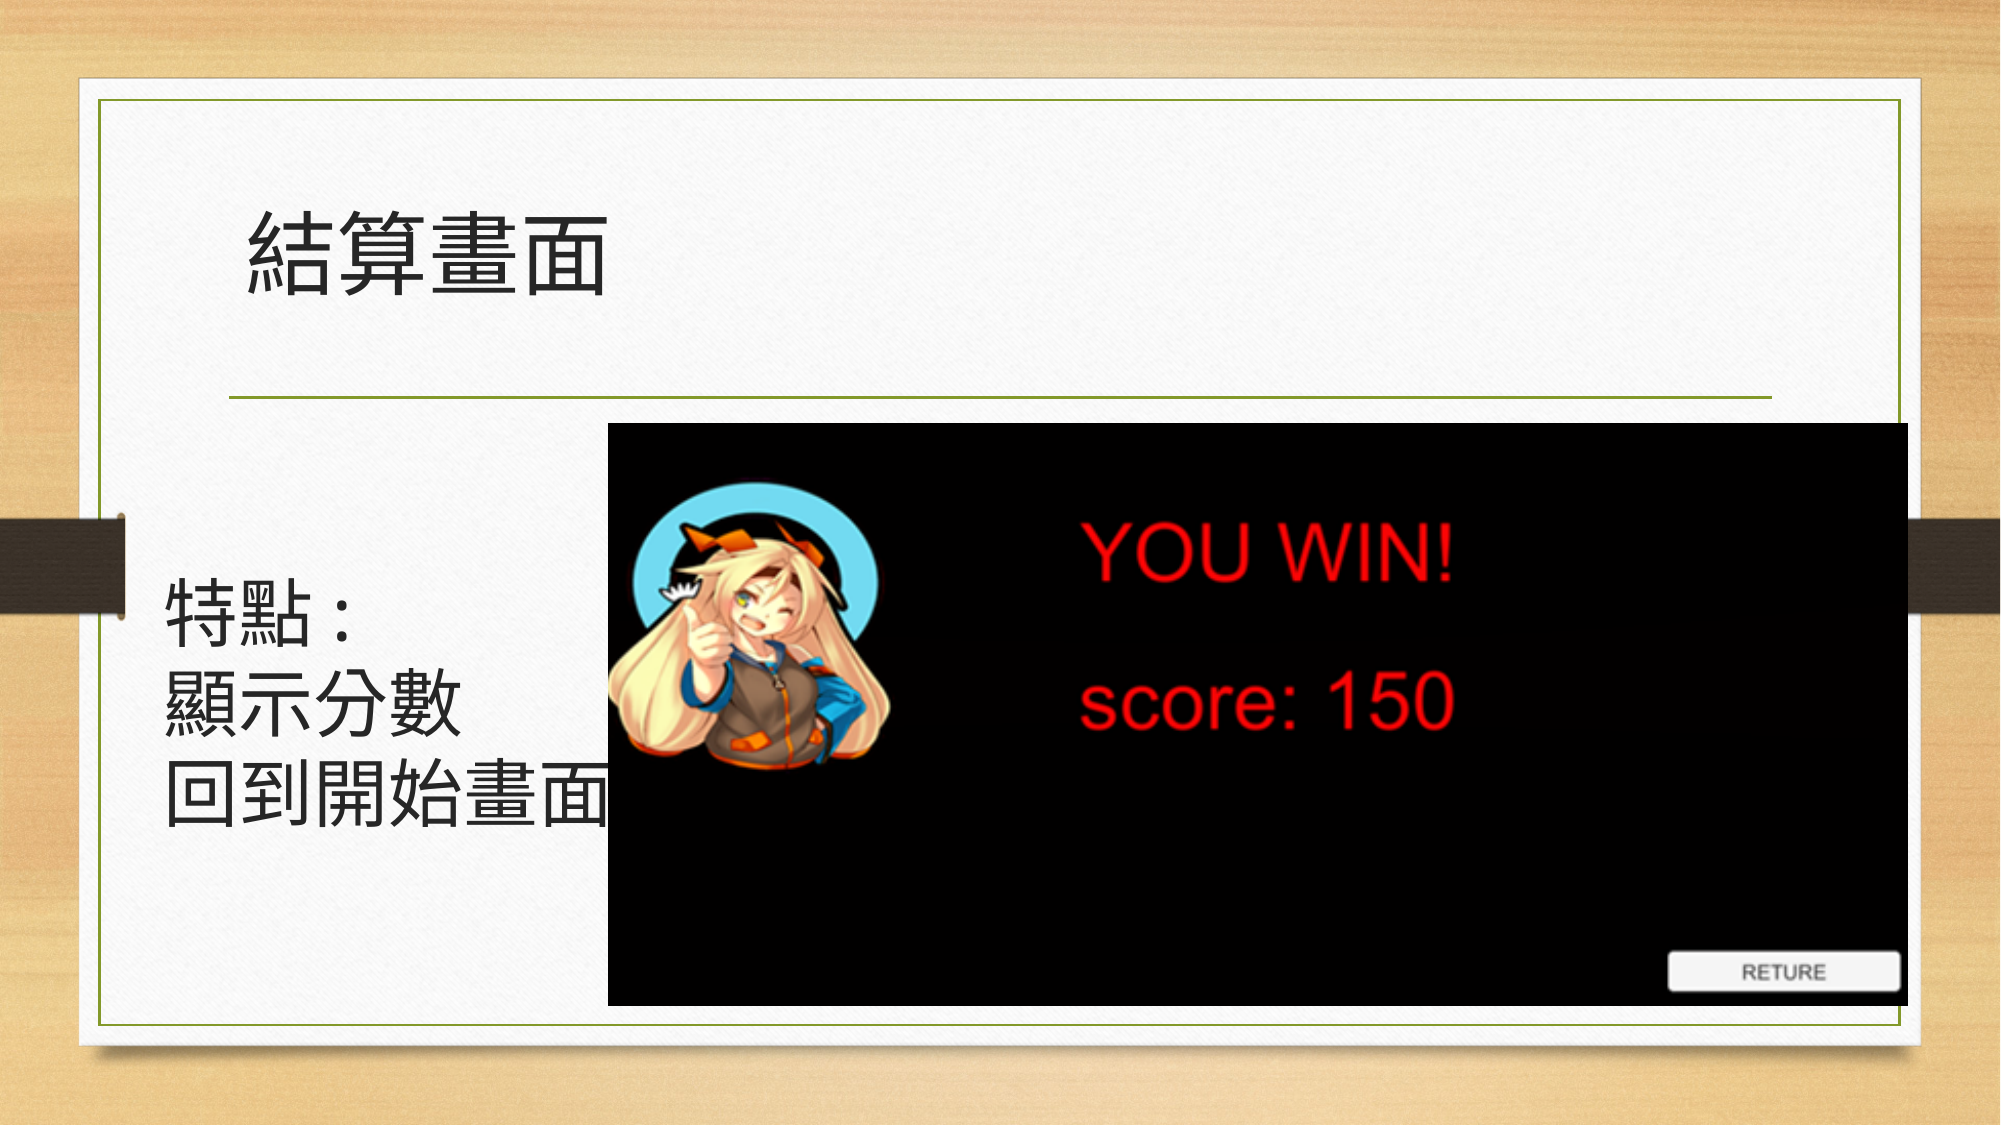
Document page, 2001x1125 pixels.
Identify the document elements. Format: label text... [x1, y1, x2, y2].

title 結算畫面 [212, 161, 645, 343]
picture [0, 0, 2001, 1125]
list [608, 423, 1908, 1006]
text_box 特點: 顯示分數 回到開始畫面 [148, 440, 608, 963]
